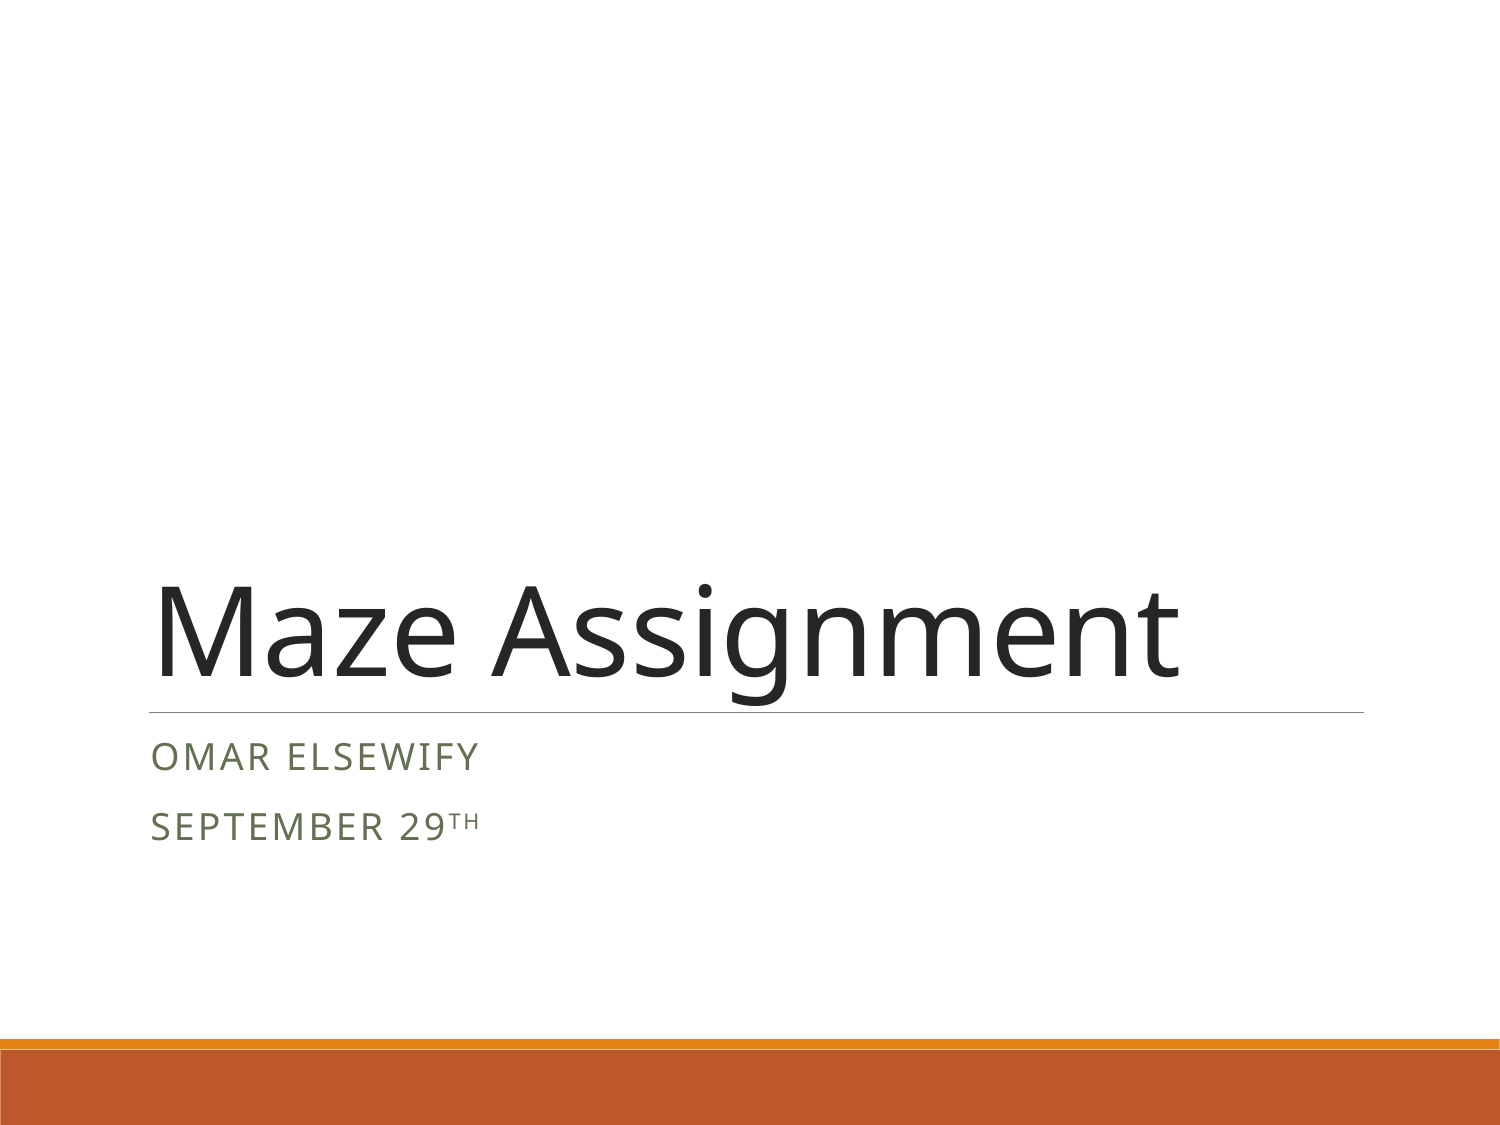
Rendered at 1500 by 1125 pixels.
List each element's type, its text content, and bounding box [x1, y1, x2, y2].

title Maze Assignment [135, 124, 1373, 710]
subtitle Omar Elsewify September 29th [135, 730, 1373, 919]
